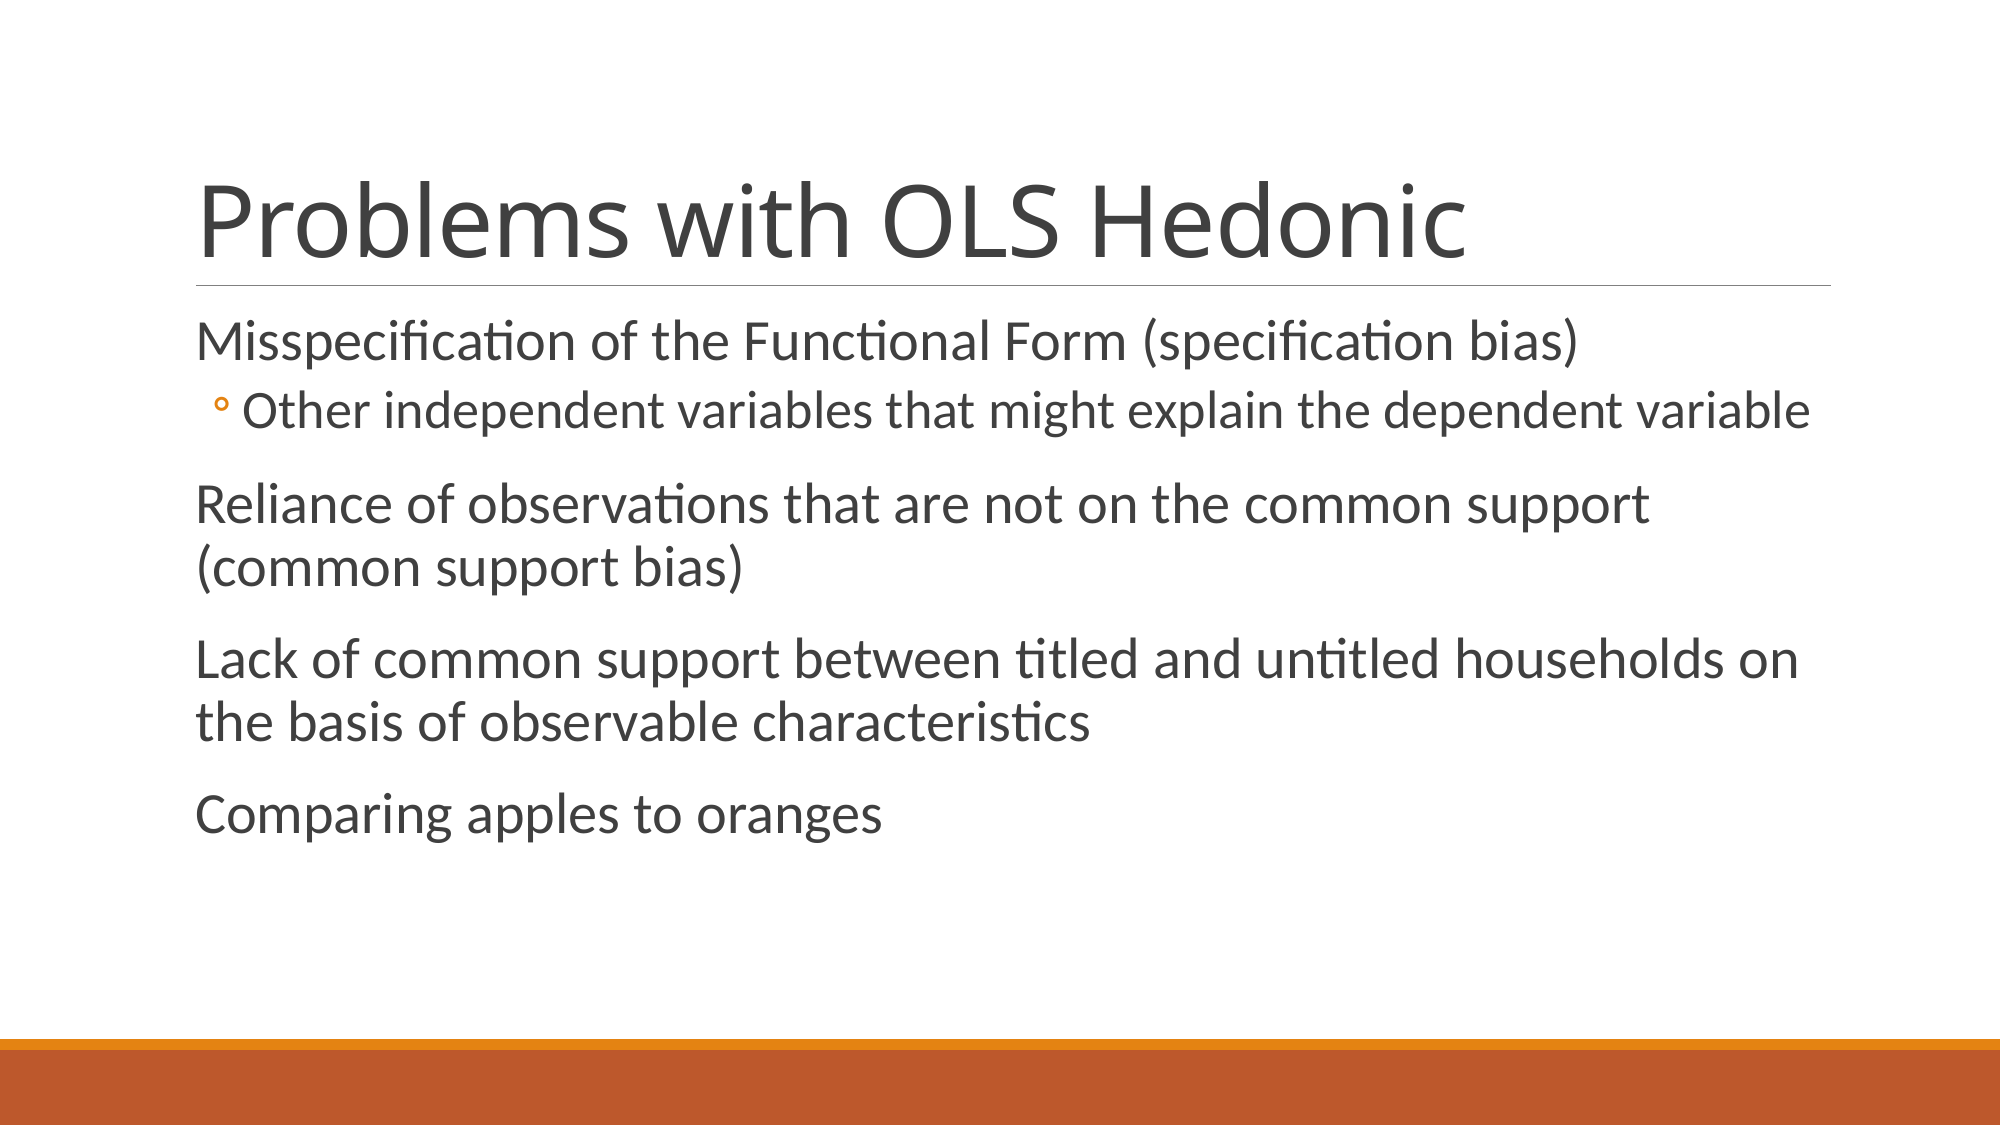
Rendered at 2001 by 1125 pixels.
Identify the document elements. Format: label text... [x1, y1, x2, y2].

list Misspecification of the Functional Form (specification bias) Other independent variables that might explain the dependent variable Reliance of observations that are not on the common support (common support bias) Lack of common support between titled and untitled households on the basis of observable characteristics Comparing apples to oranges [180, 302, 1830, 963]
title Problems with OLS Hedonic [180, 47, 1830, 285]
